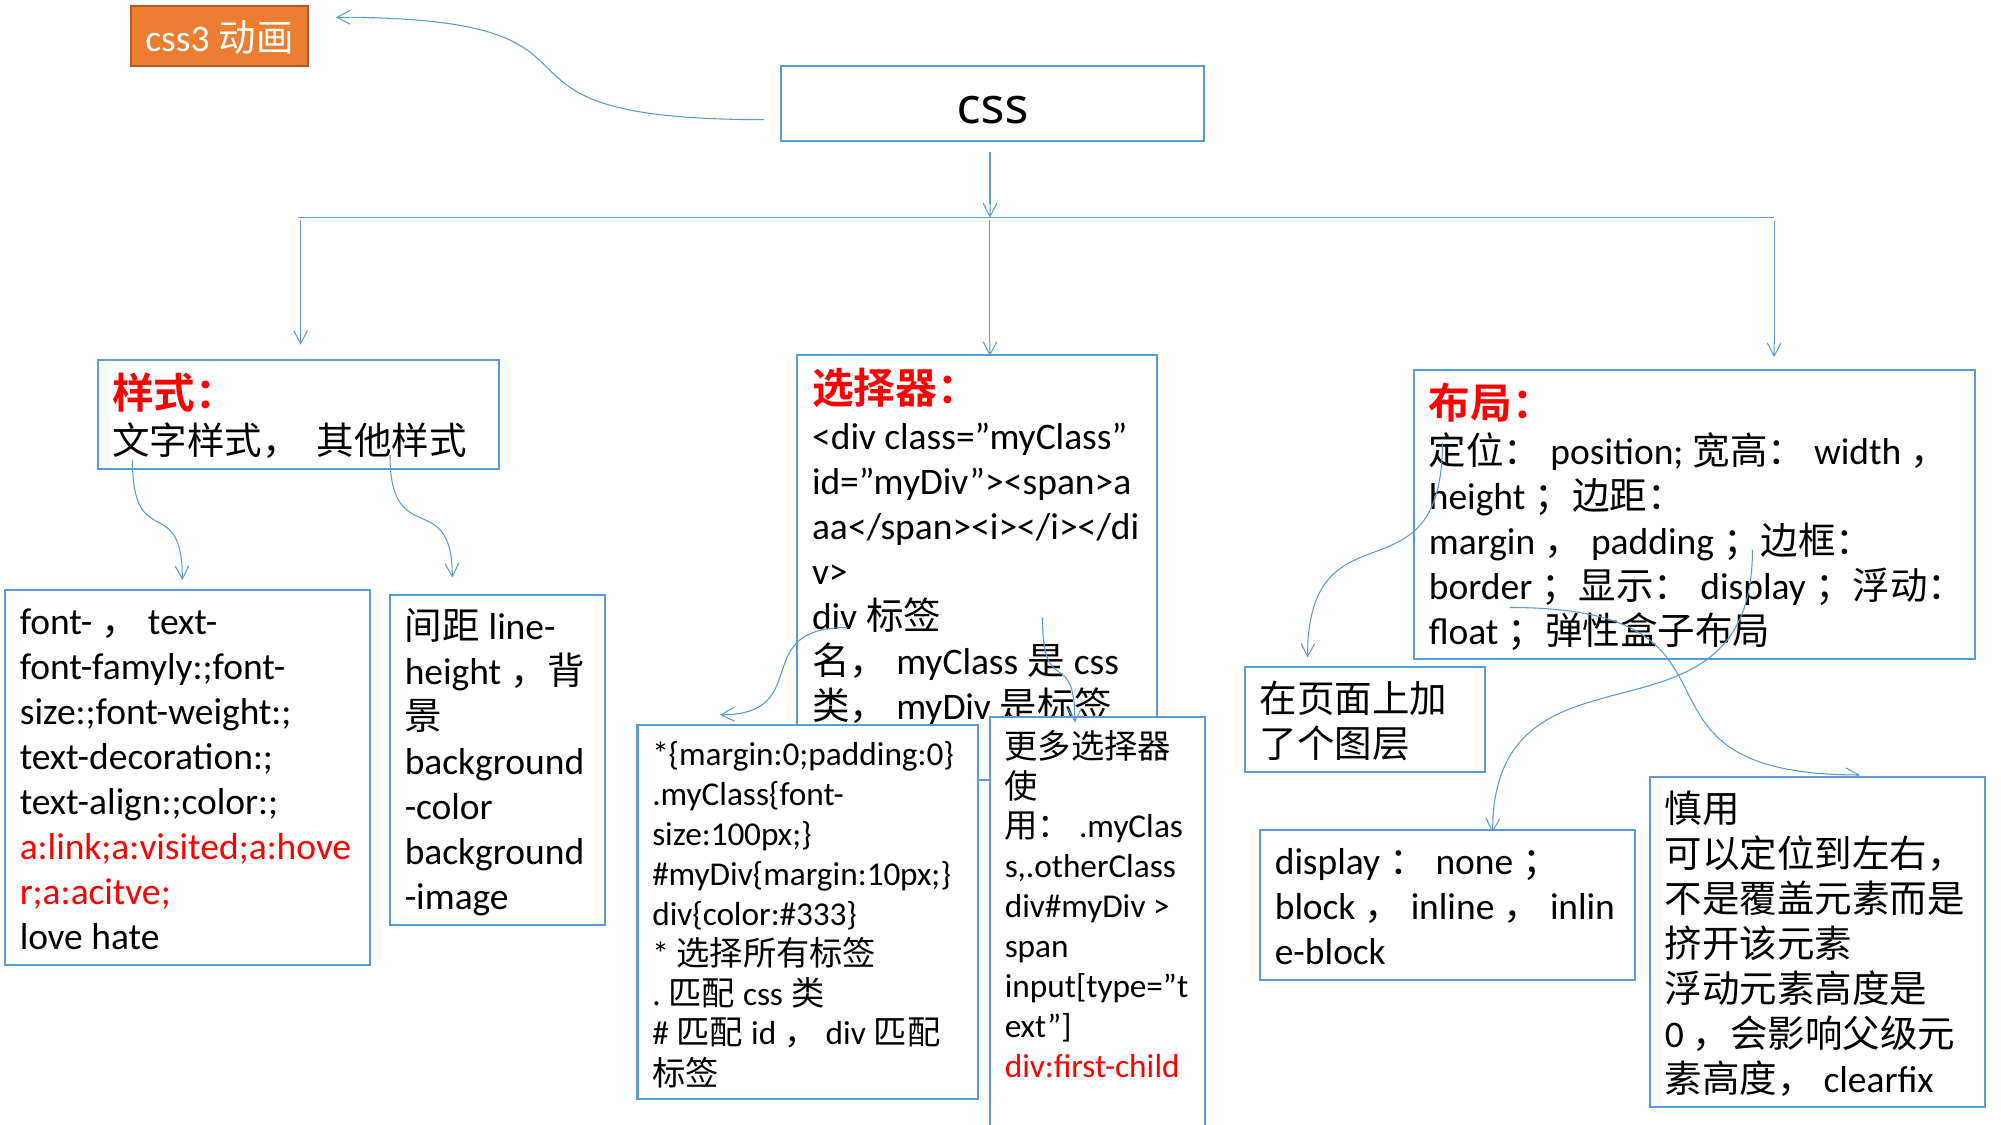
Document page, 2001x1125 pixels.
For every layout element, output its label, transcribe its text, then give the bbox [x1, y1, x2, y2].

text_box display：none； block，inline，inline-block [1259, 829, 1636, 981]
text_box 间距line-height，背景background-color background-image [389, 594, 606, 926]
text_box 布局： 定位：position;宽高：width，height；边距：margin，padding；边框：border；显示：display；浮动：float；弹性盒子布局 [1413, 369, 1976, 660]
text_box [1006, 653, 1112, 687]
text_box css [780, 65, 1205, 142]
text_box css3动画 [130, 5, 309, 67]
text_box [1509, 607, 1860, 775]
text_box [335, 17, 764, 120]
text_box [1267, 482, 1483, 618]
text_box 慎用 可以定位到左右，不是覆盖元素而是挤开该元素 浮动元素高度是0，会影响父级元素高度，clearfix [1649, 776, 1986, 1108]
text_box 更多选择器使用：.myClass,.otherClass div#myDiv > span input[type=”text”] div:first-child [989, 716, 1206, 1125]
text_box font-，text- font-famyly:;font-size:;font-weight:; text-decoration:; text-align:;color:; a:link;a:visited;a:hover;a:acitve; love hate [4, 589, 371, 966]
text_box 在页面上加了个图层 [1244, 666, 1481, 773]
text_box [97, 494, 218, 545]
text_box *{margin:0;padding:0} .myClass{font-size:100px;} #myDiv{margin:10px;} div{color:#333} *选择所有标签 .匹配css类 #匹配id，div匹配标签 [636, 724, 979, 1100]
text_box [1481, 561, 1764, 822]
text_box 选择器： <div class=”myClass” id=”myDiv”><span>aaa</span><i></i></div> div标签名，myClass是css类，myDiv是标签的id [796, 354, 1158, 781]
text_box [719, 627, 848, 715]
text_box 样式： 文字样式， 其他样式 [97, 359, 500, 470]
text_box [359, 484, 483, 548]
